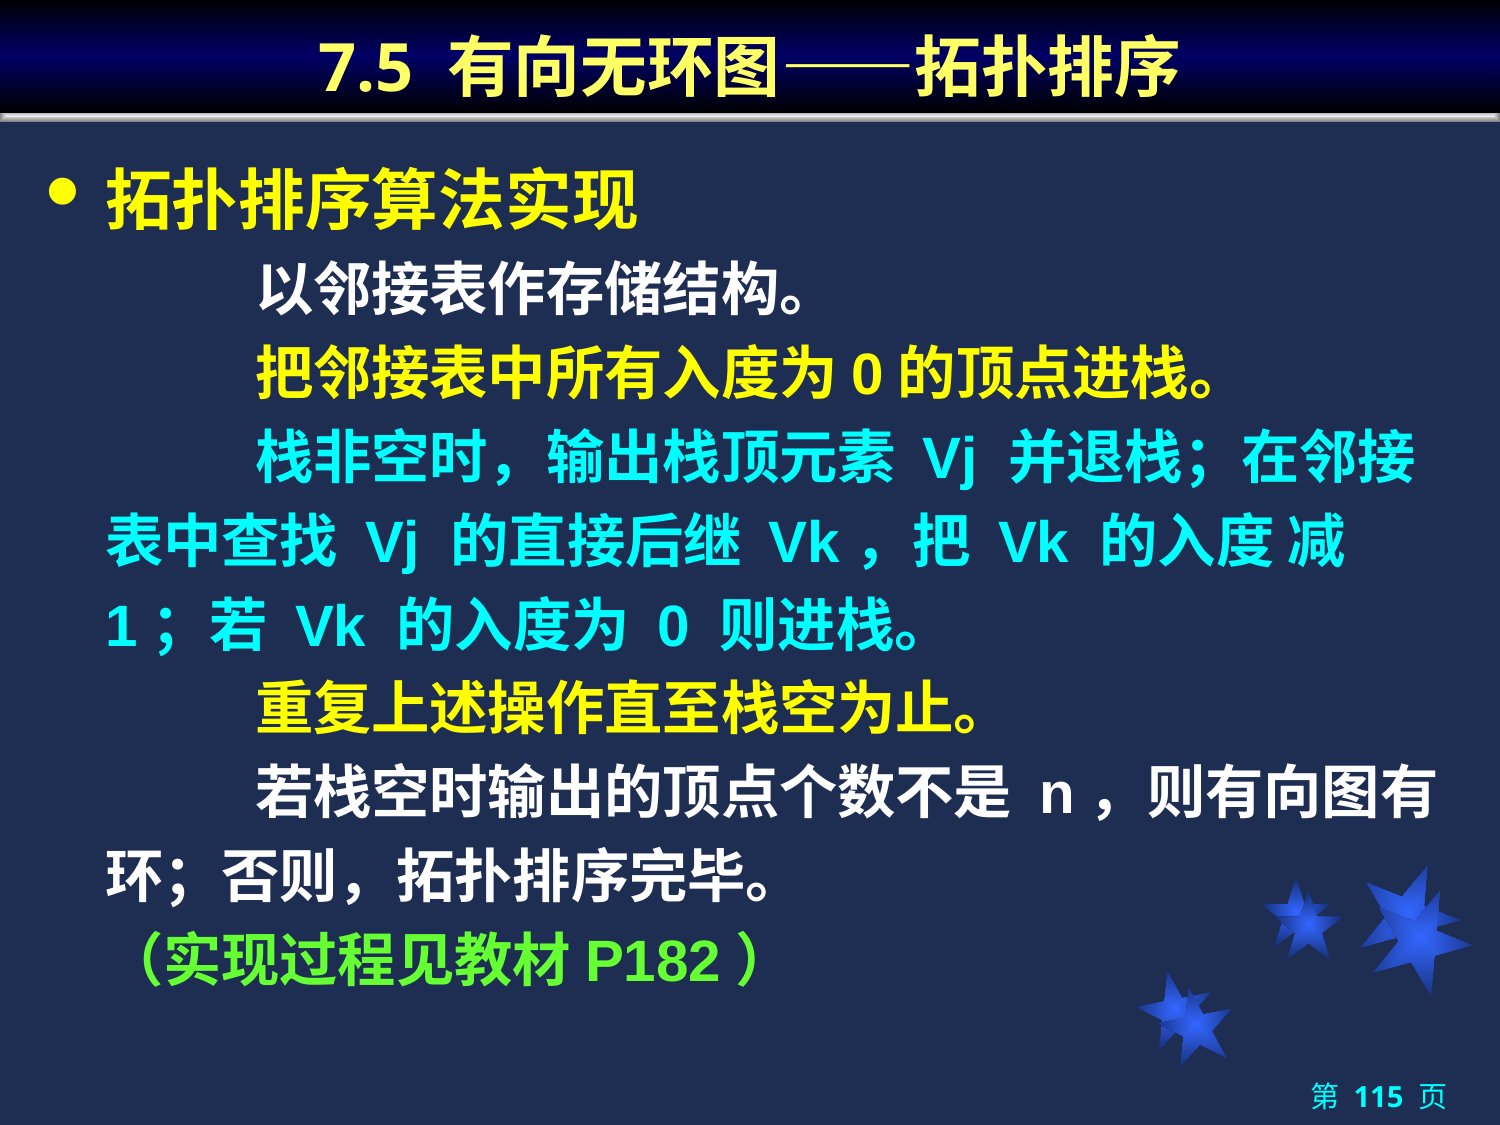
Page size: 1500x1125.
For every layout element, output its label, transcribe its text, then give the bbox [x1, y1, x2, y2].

slide_number 第 115 页 [1067, 1070, 1463, 1125]
list 拓扑排序算法实现 以邻接表作存储结构。 把邻接表中所有入度为0的顶点进栈。 栈非空时，输出栈顶元素 Vj 并退栈；在邻接表中查找 Vj 的直接后继 Vk，把 Vk 的入度 减1；若 Vk 的入度为 0 则进栈。 重复上述操作直至栈空为止。 若栈空时输出的顶点个数不是 n，则有向图有环；否则，拓扑排序完毕。 （实现过程见教材P182） [29, 134, 1467, 1065]
title 7.5 有向无环图——拓扑排序 [0, 0, 1500, 113]
